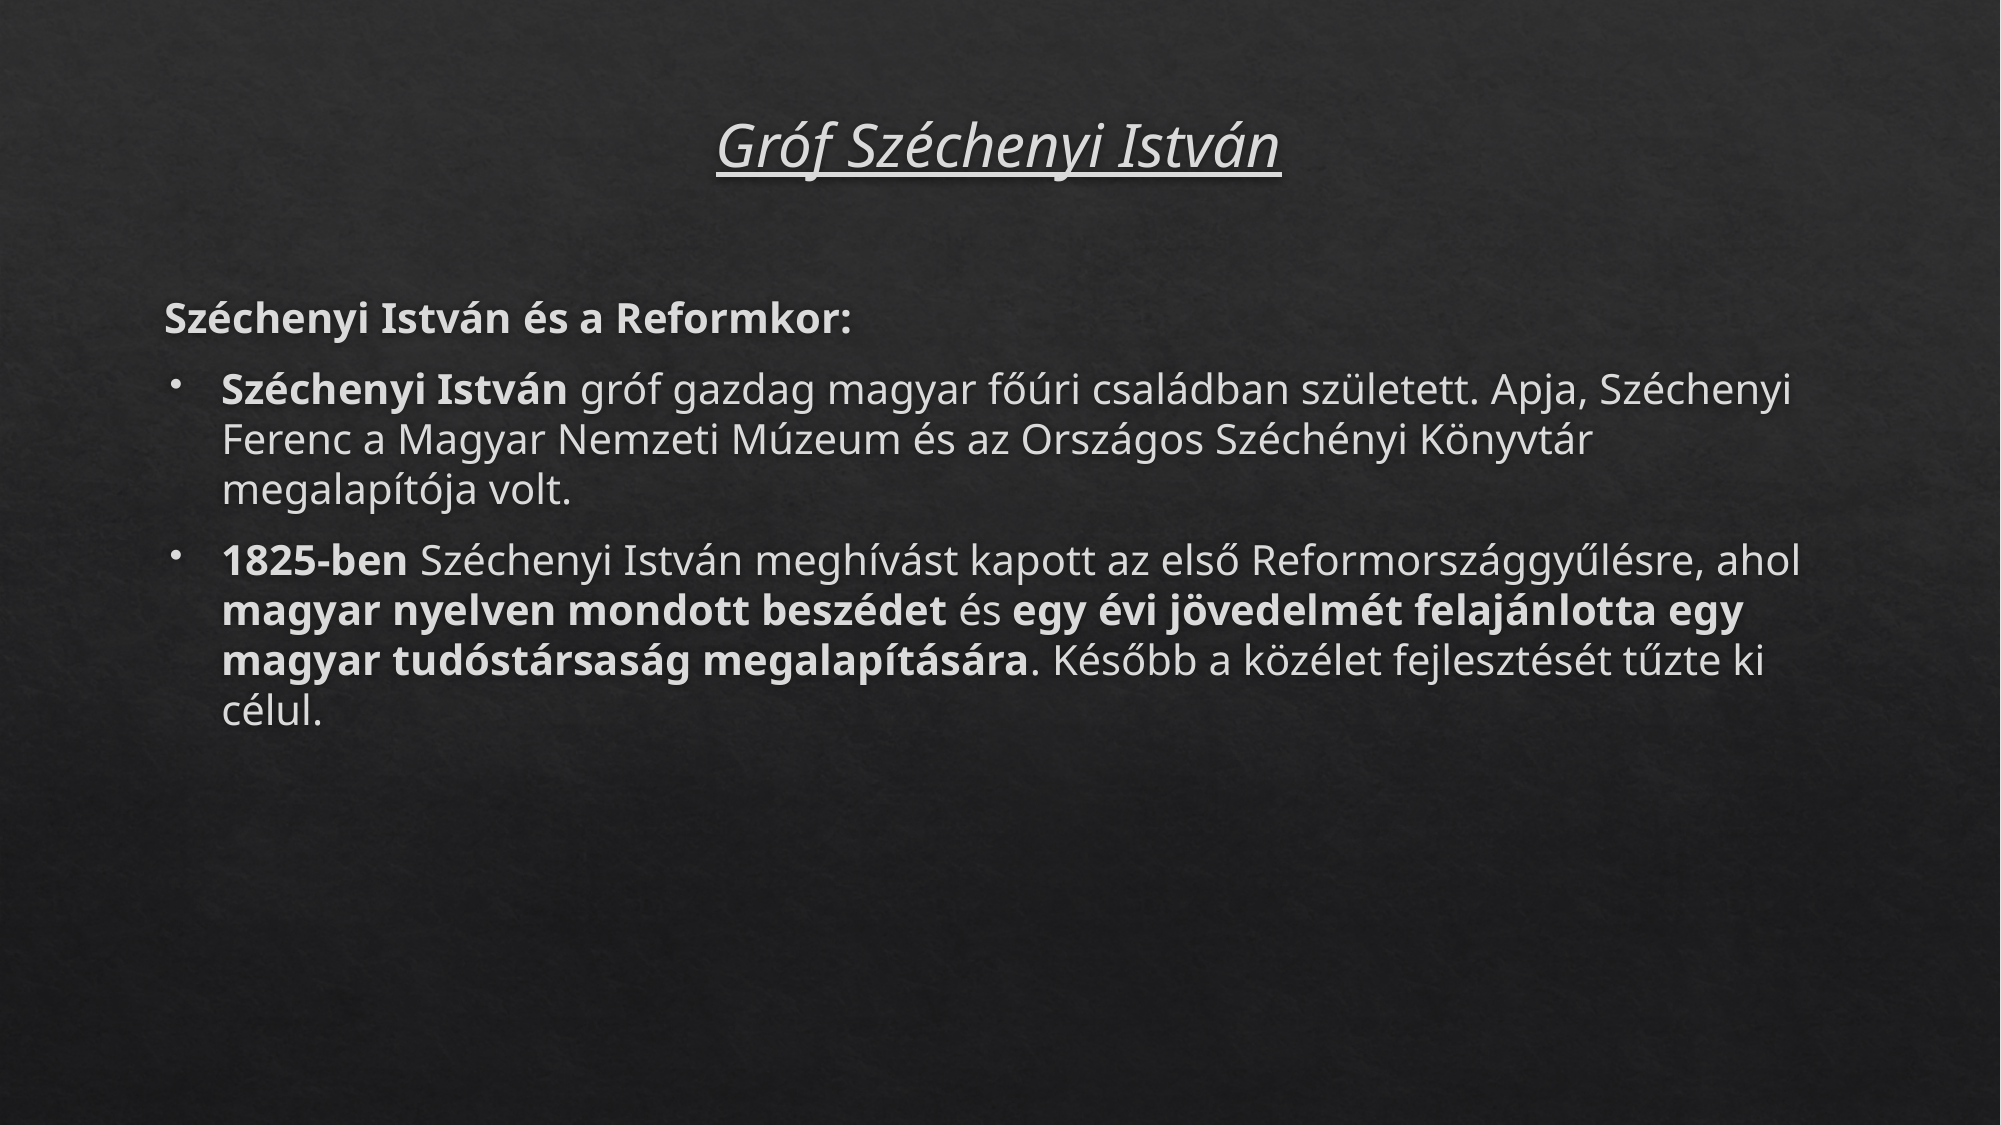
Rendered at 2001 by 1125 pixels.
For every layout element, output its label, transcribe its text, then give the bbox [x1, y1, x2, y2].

title Gróf Széchenyi István [149, 99, 1849, 260]
list Széchenyi István és a Reformkor: Széchenyi István gróf gazdag magyar főúri családban született. Apja, Széchenyi Ferenc a Magyar Nemzeti Múzeum és az Országos Széchényi Könyvtár megalapítója volt. 1825-ben Széchenyi István meghívást kapott az első Reformországgyűlésre, ahol magyar nyelven mondott beszédet és egy évi jövedelmét felajánlotta egy magyar tudóstársaság megalapítására. Később a közélet fejlesztését tűzte ki célul. [149, 284, 1849, 950]
